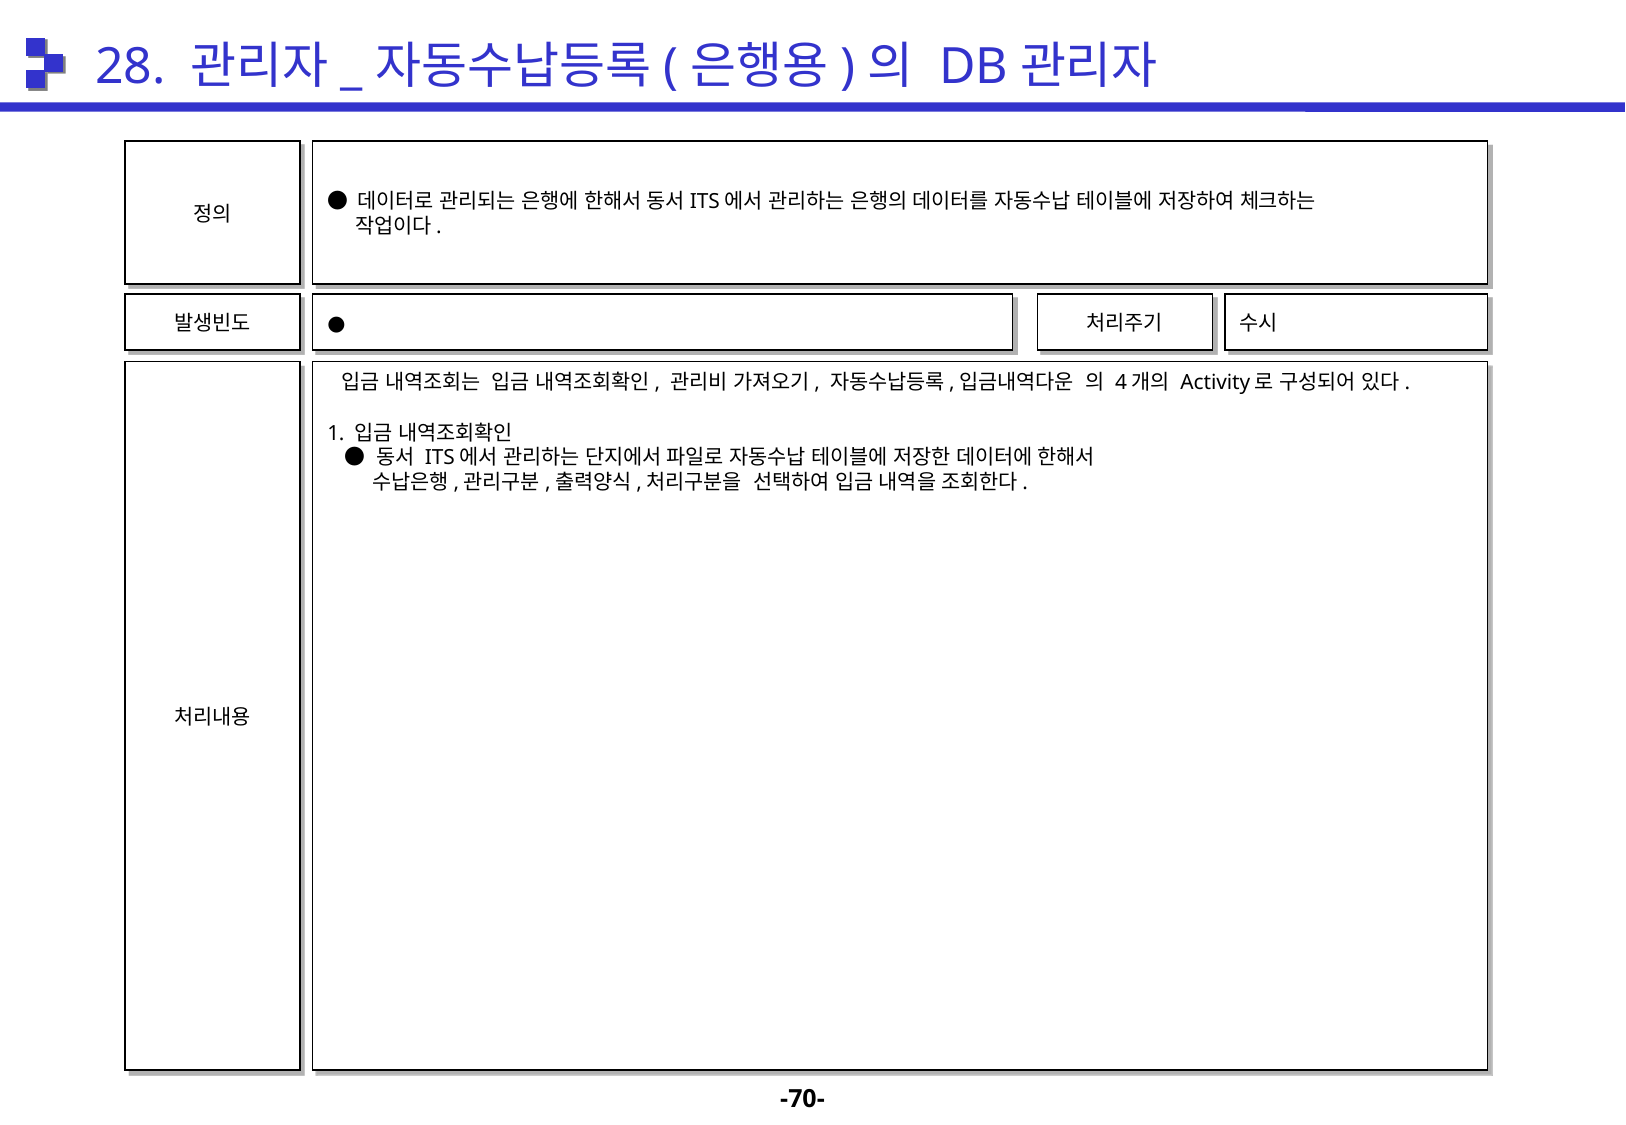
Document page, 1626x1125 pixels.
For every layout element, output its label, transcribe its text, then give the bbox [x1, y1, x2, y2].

text_box 정의 [125, 141, 300, 285]
text_box 수시 [1224, 293, 1488, 350]
text_box 처리주기 [1037, 293, 1213, 350]
text_box 발생빈도 [125, 293, 300, 350]
text_box 입금 내역조회는 입금 내역조회확인, 관리비 가져오기, 자동수납등록,입금내역다운 의 4개의 Activity로 구성되어 있다. 1. 입금 내역조회확인 ● 동서 ITS에서 관리하는 단지에서 파일로 자동수납 테이블에 저장한 데이터에 한해서 수납은행,관리구분,출력양식,처리구분을 선택하여 입금 내역을 조회한다. [312, 361, 1488, 1071]
text_box ● [312, 293, 1013, 350]
text_box 처리내용 [125, 361, 300, 1071]
text_box ● 데이터로 관리되는 은행에 한해서 동서ITS에서 관리하는 은행의 데이터를 자동수납 테이블에 저장하여 체크하는 작업이다. [312, 141, 1488, 285]
text_box 28. 관리자_자동수납등록(은행용)의 DB관리자 [75, 19, 400, 108]
